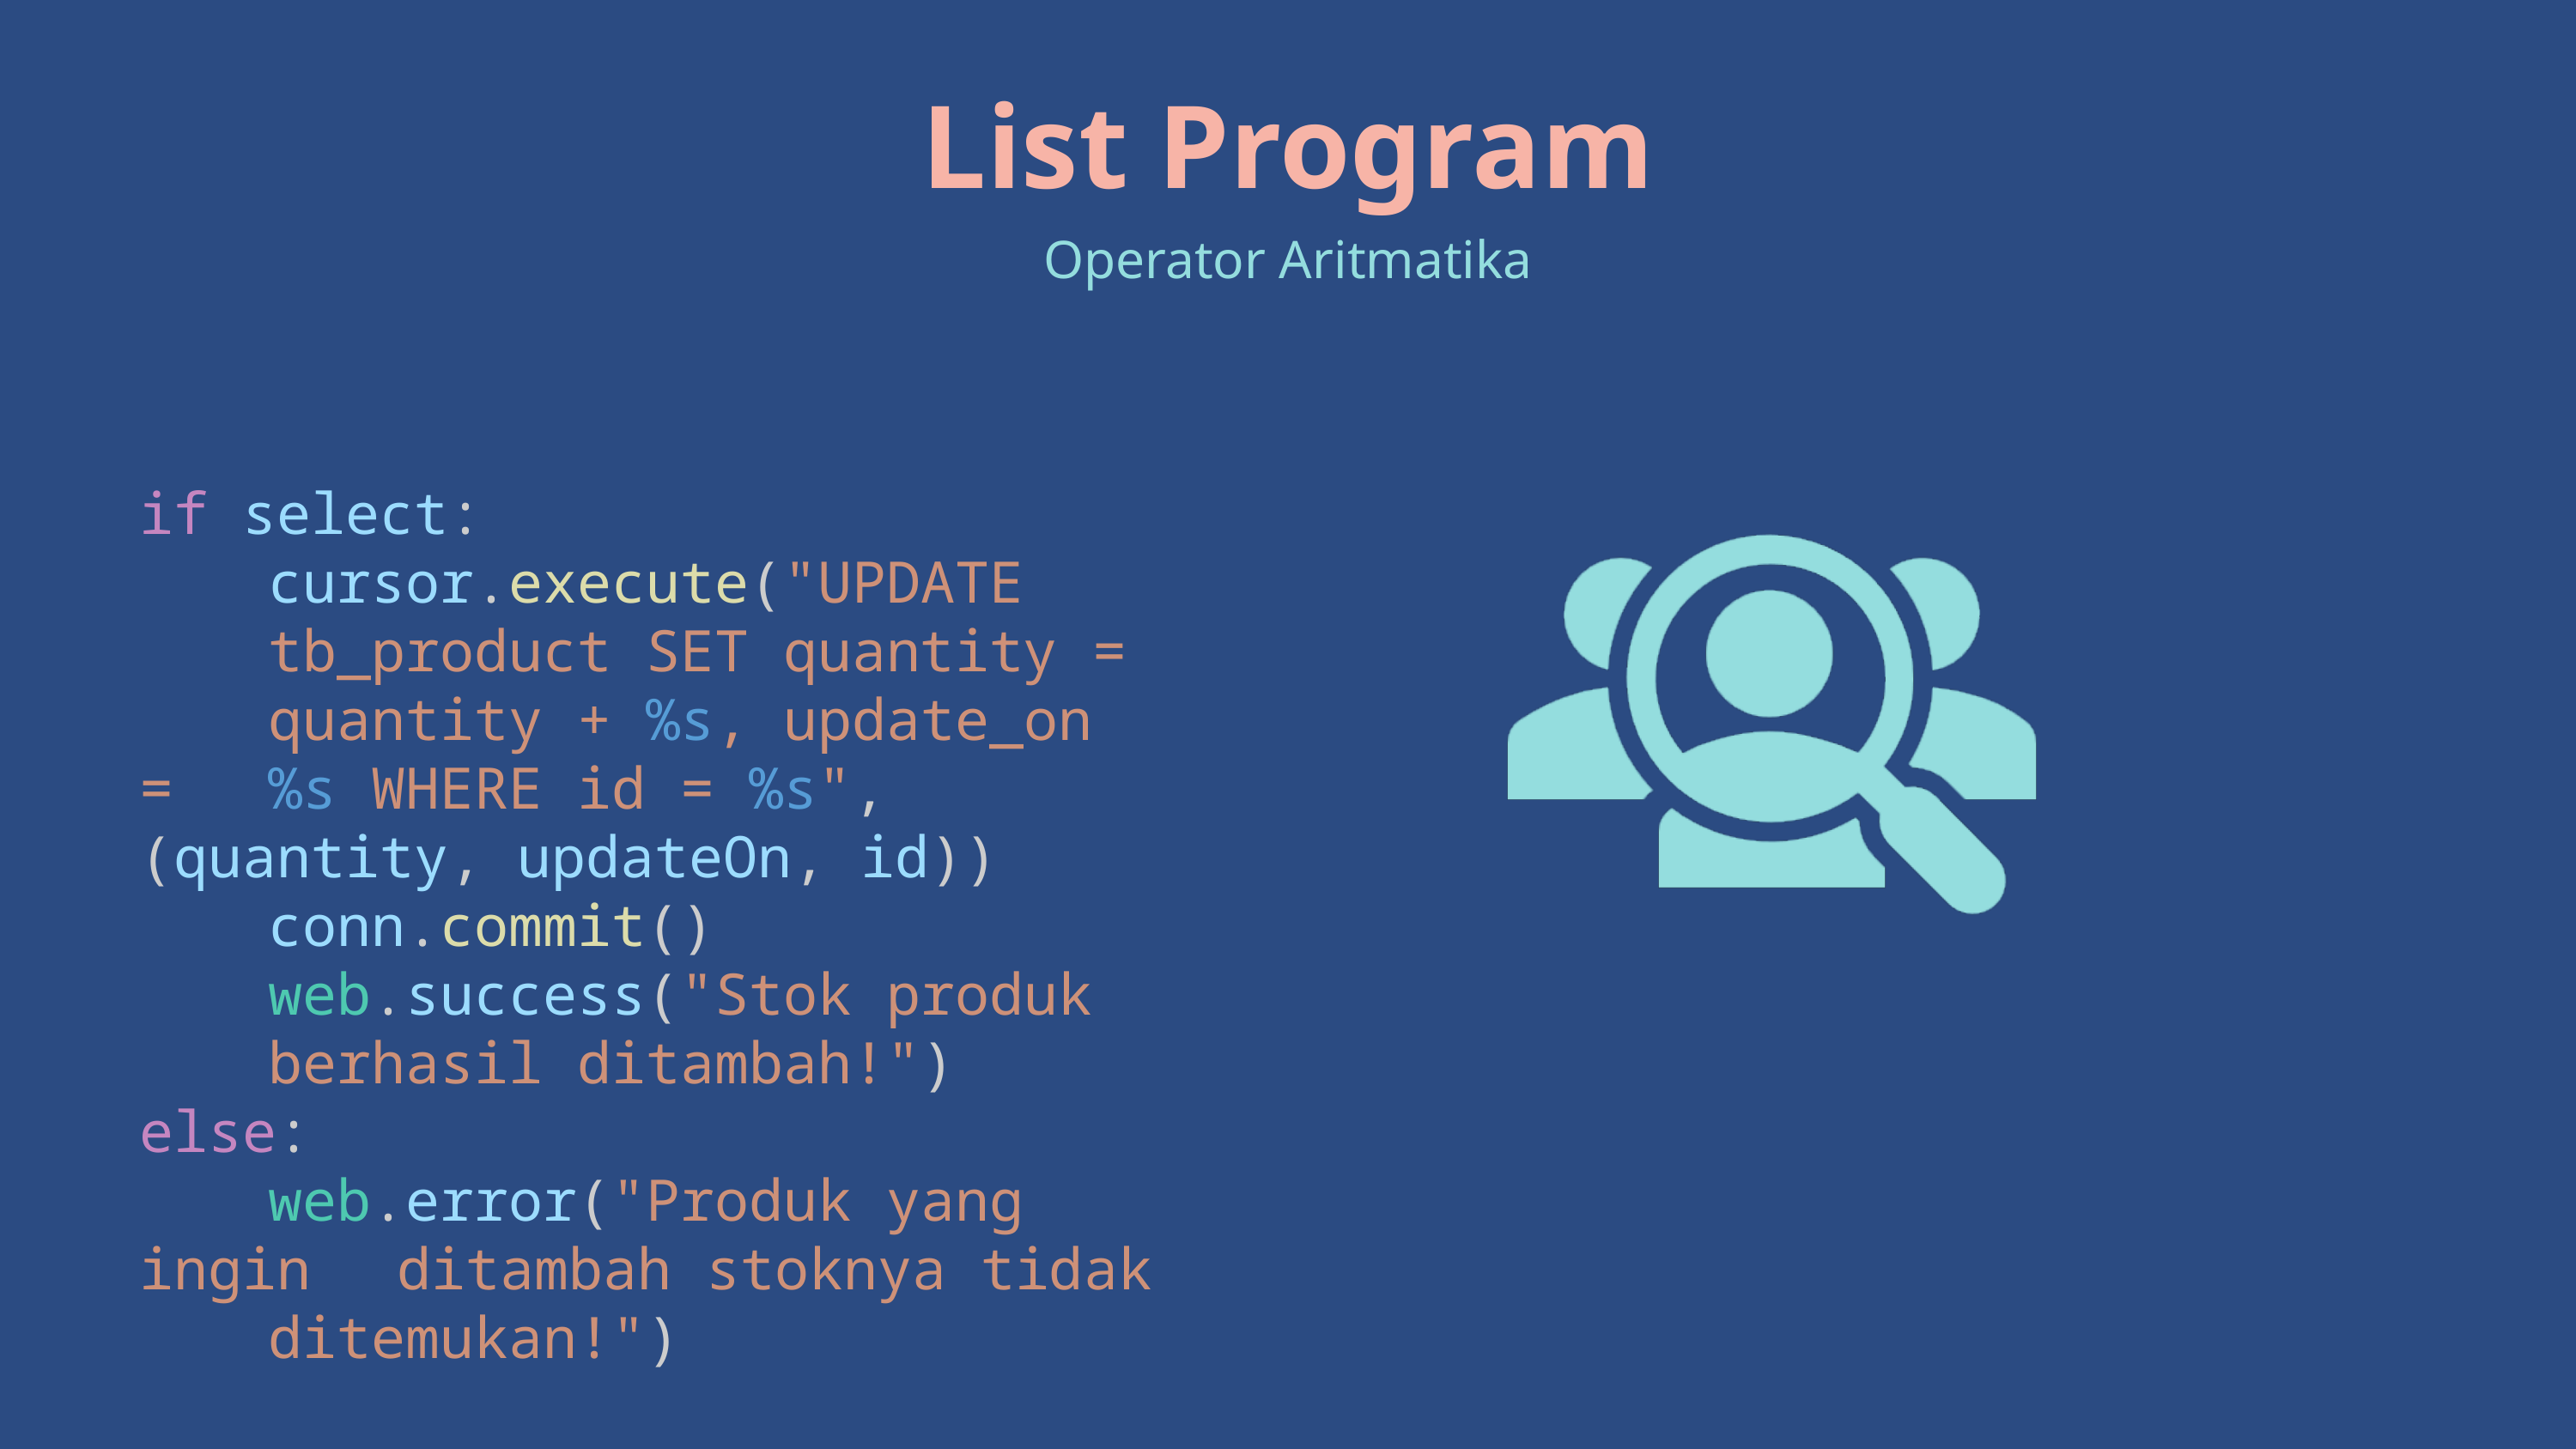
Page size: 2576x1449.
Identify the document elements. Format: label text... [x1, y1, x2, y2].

text_box Operator Aritmatika [748, 216, 1828, 289]
picture [1470, 421, 2075, 1027]
text_box if select: cursor.execute("UPDATE tb_product SET quantity = quantity + %s, update_on = %s WHERE id = %s", (quantity, updateOn, id)) conn.commit() web.success("Stok produk berhasil ditambah!") else: web.error("Produk yang ingin ditambah stoknya tidak ditemukan!") [139, 477, 1159, 1370]
text_box List Program [748, 91, 1828, 212]
